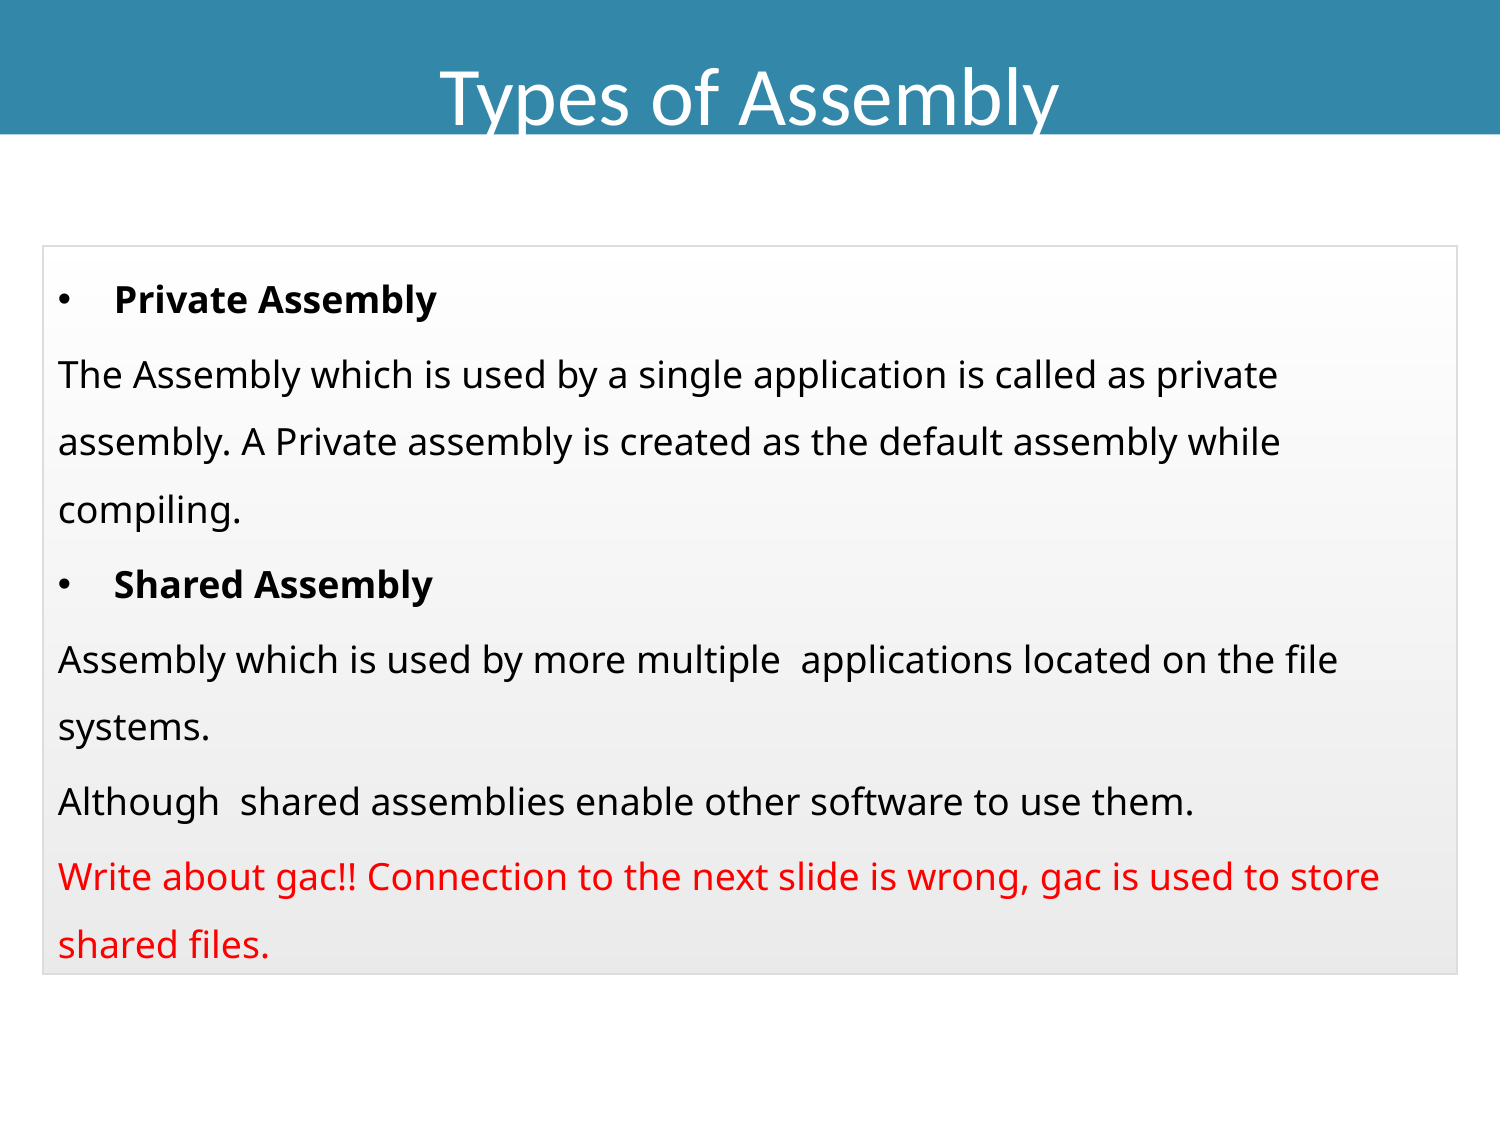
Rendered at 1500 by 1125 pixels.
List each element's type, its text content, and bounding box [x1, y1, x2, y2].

text_box Private Assembly The Assembly which is used by a single application is called as private assembly. A Private assembly is created as the default assembly while compiling. Shared Assembly Assembly which is used by more multiple applications located on the file systems. Although shared assemblies enable other software to use them. Write about gac!! Connection to the next slide is wrong, gac is used to store shared files. [43, 245, 1457, 974]
text_box Types of Assembly [0, 0, 1500, 135]
